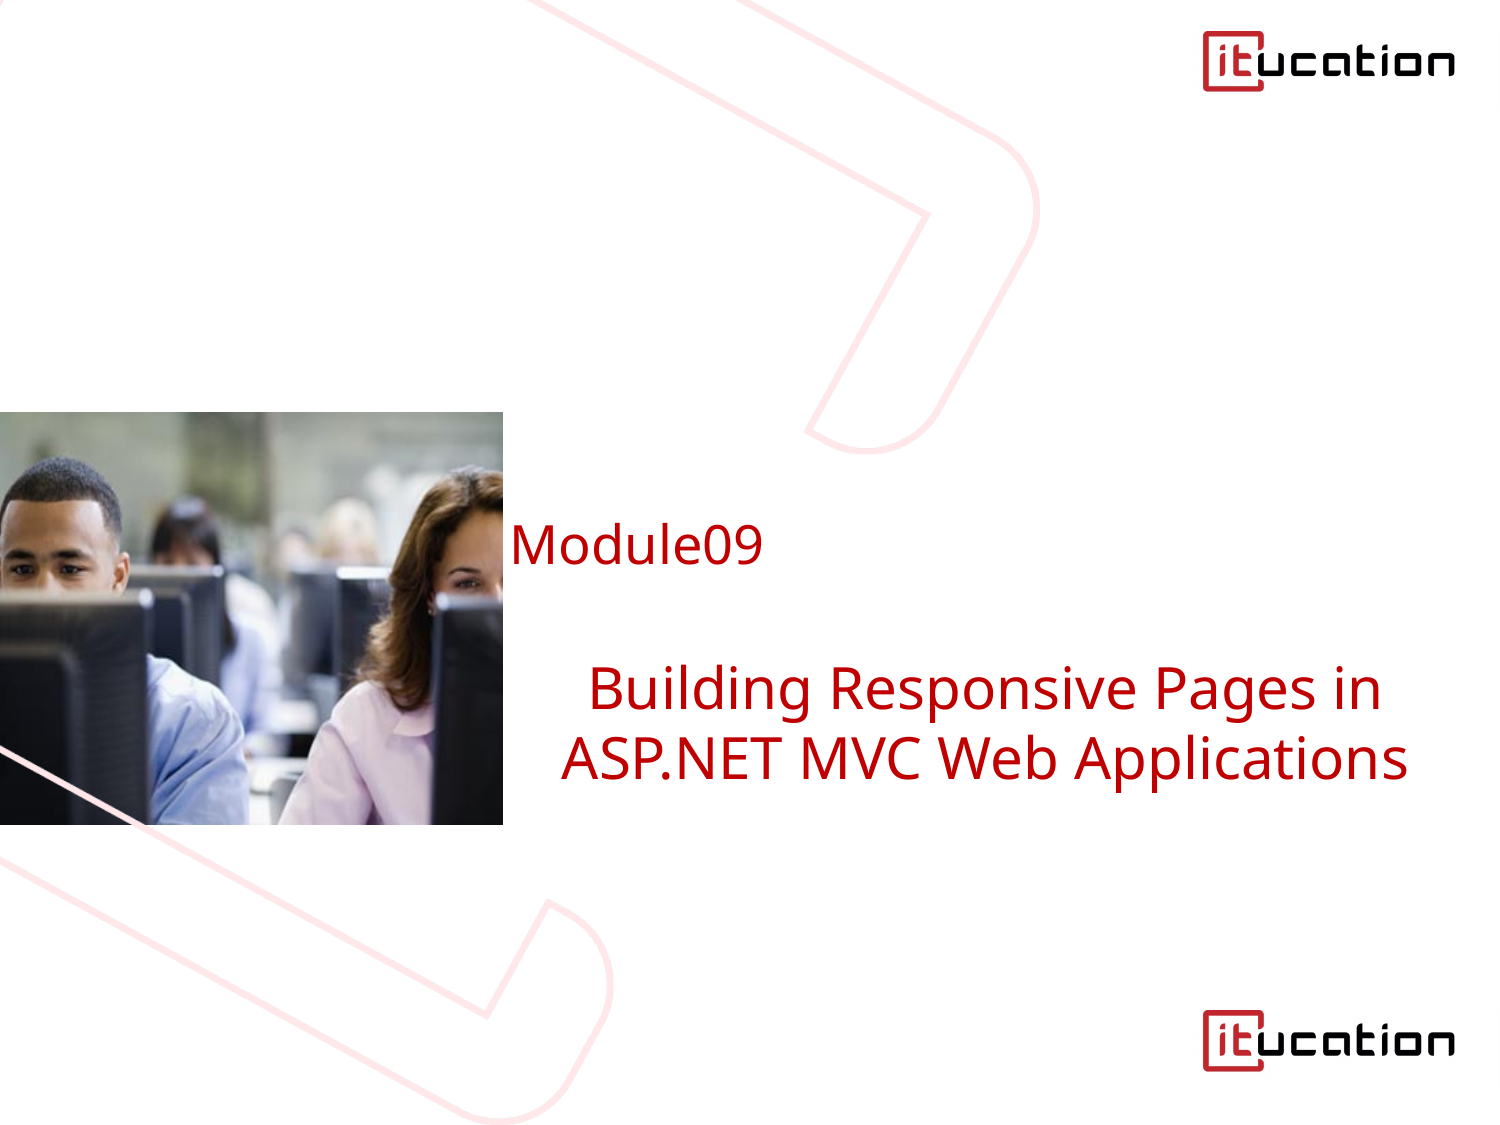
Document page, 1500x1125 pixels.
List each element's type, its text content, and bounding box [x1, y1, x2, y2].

title Module09 [509, 519, 1451, 576]
subtitle Building Responsive Pages in ASP.NET MVC Web Applications [511, 643, 1460, 826]
picture [1175, 31, 1500, 110]
picture [1175, 1010, 1500, 1090]
